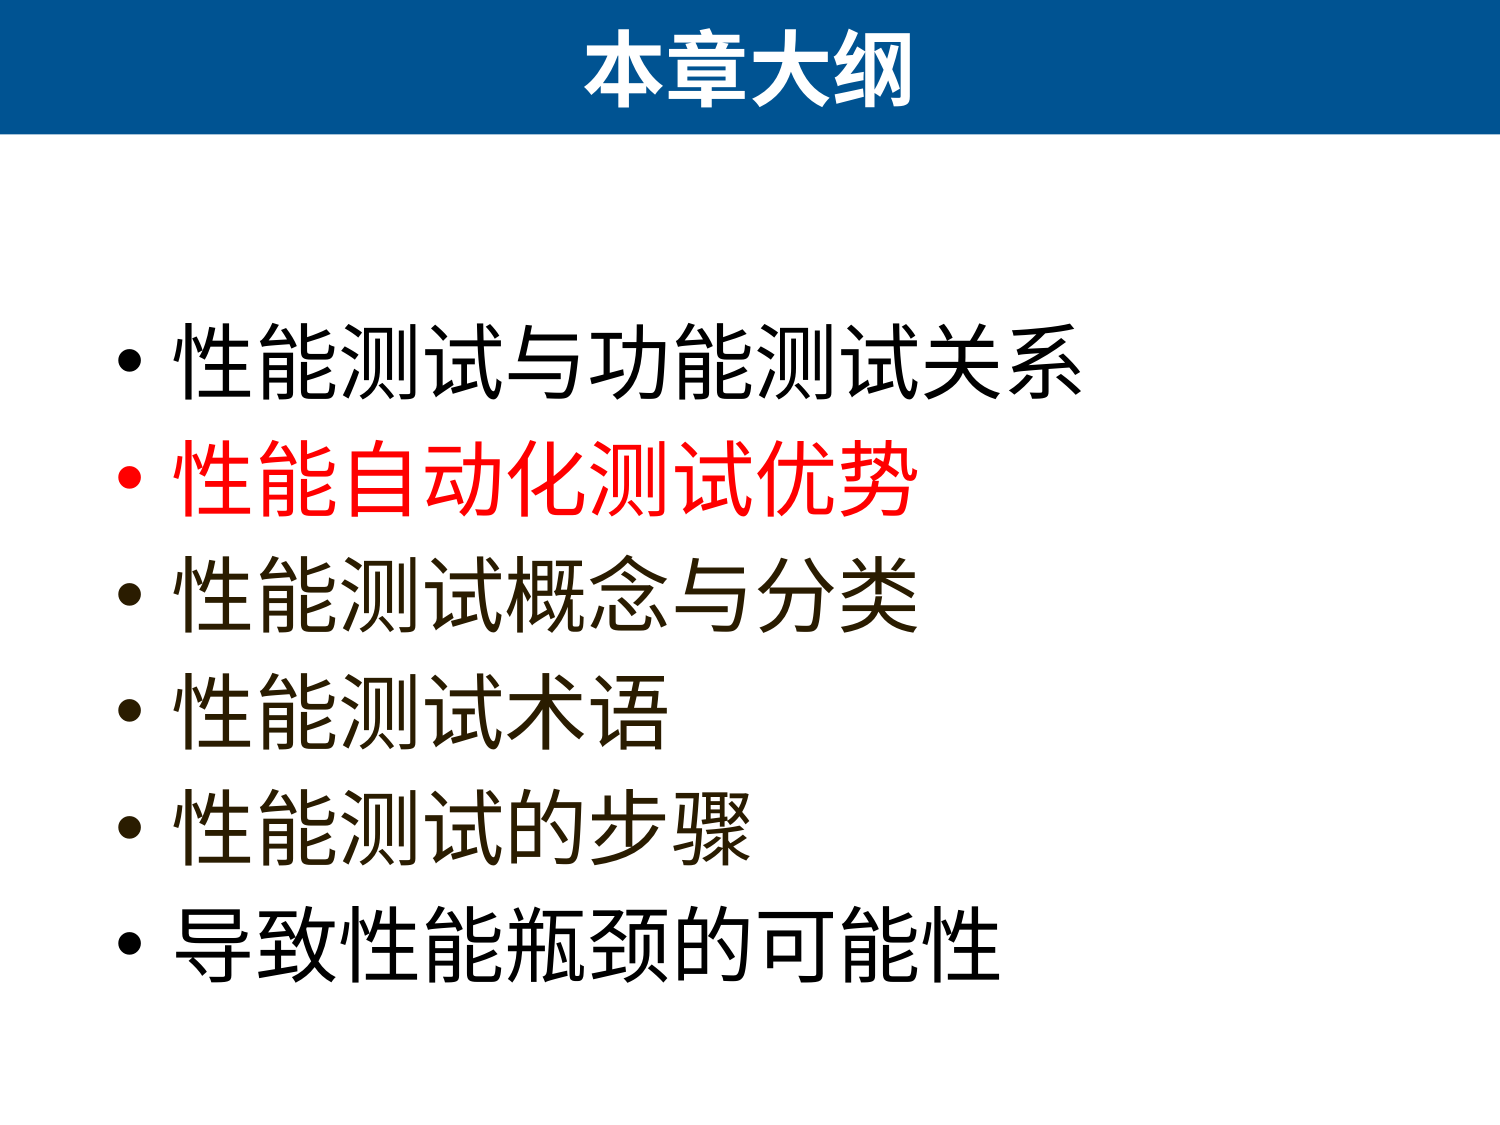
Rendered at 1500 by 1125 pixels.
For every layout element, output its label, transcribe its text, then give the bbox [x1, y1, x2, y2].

title 本章大纲 [0, 0, 1500, 135]
list 性能测试与功能测试关系 性能自动化测试优势 性能测试概念与分类 性能测试术语 性能测试的步骤 导致性能瓶颈的可能性 [100, 302, 1451, 1046]
